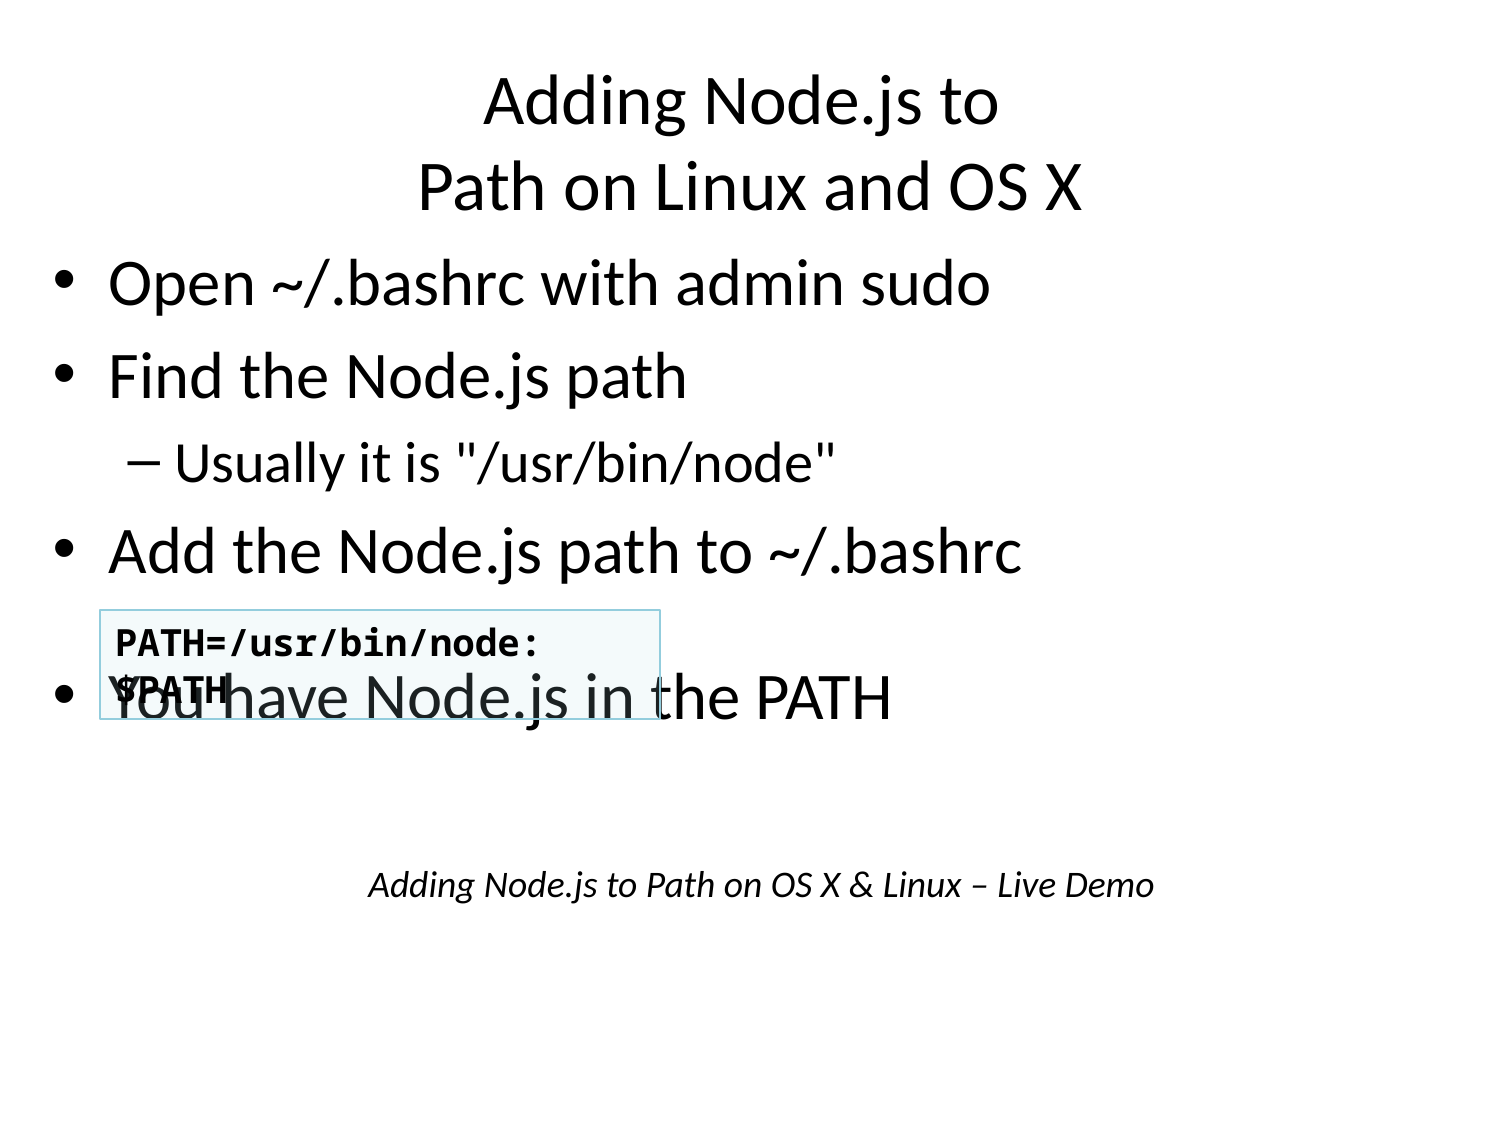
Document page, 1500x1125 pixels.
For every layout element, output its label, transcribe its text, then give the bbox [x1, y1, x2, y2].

text_box PATH=/usr/bin/node:$PATH [100, 609, 661, 719]
title Adding Node.js to Path on Linux and OS X [75, 45, 1425, 231]
text_box Adding Node.js to Path on OS X & Linux – Live Demo [112, 845, 1412, 919]
list Open ~/.bashrc with admin sudo Find the Node.js path Usually it is "/usr/bin/node" Add the Node.js path to ~/.bashrc You have Node.js in the PATH [37, 231, 1463, 1100]
